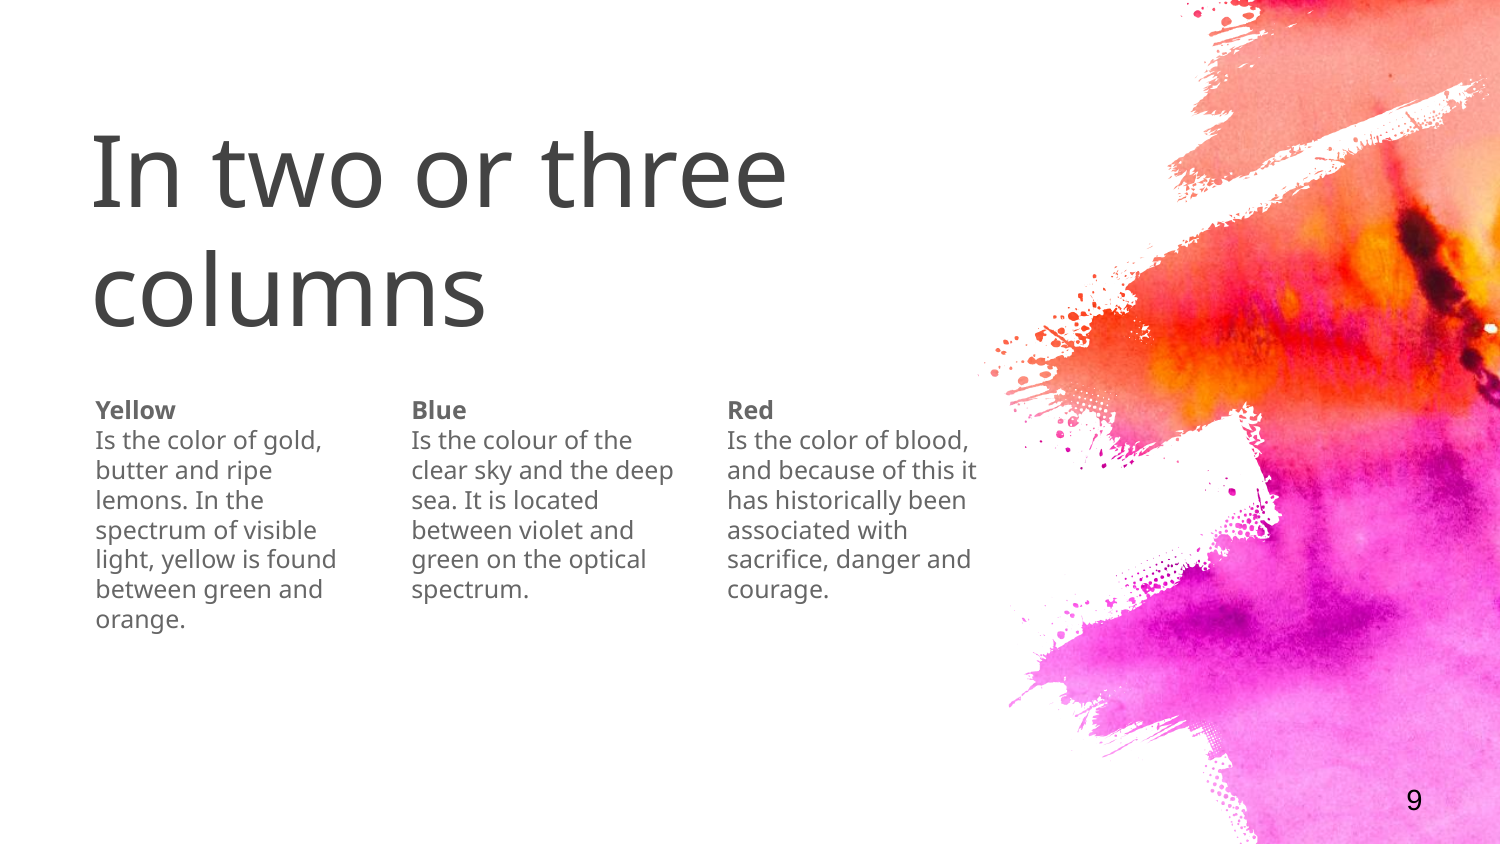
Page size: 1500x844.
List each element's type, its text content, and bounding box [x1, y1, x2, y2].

list Blue Is the colour of the clear sky and the deep sea. It is located between violet and green on the optical spectrum. [396, 379, 697, 808]
slide_number ‹#› [1391, 766, 1482, 832]
title In two or three columns [75, 221, 980, 362]
list Red Is the color of blood, and because of this it has historically been associated with sacrifice, danger and courage. [712, 379, 1013, 808]
list Yellow Is the color of gold, butter and ripe lemons. In the spectrum of visible light, yellow is found between green and orange. [80, 379, 381, 808]
picture [0, 0, 1500, 844]
